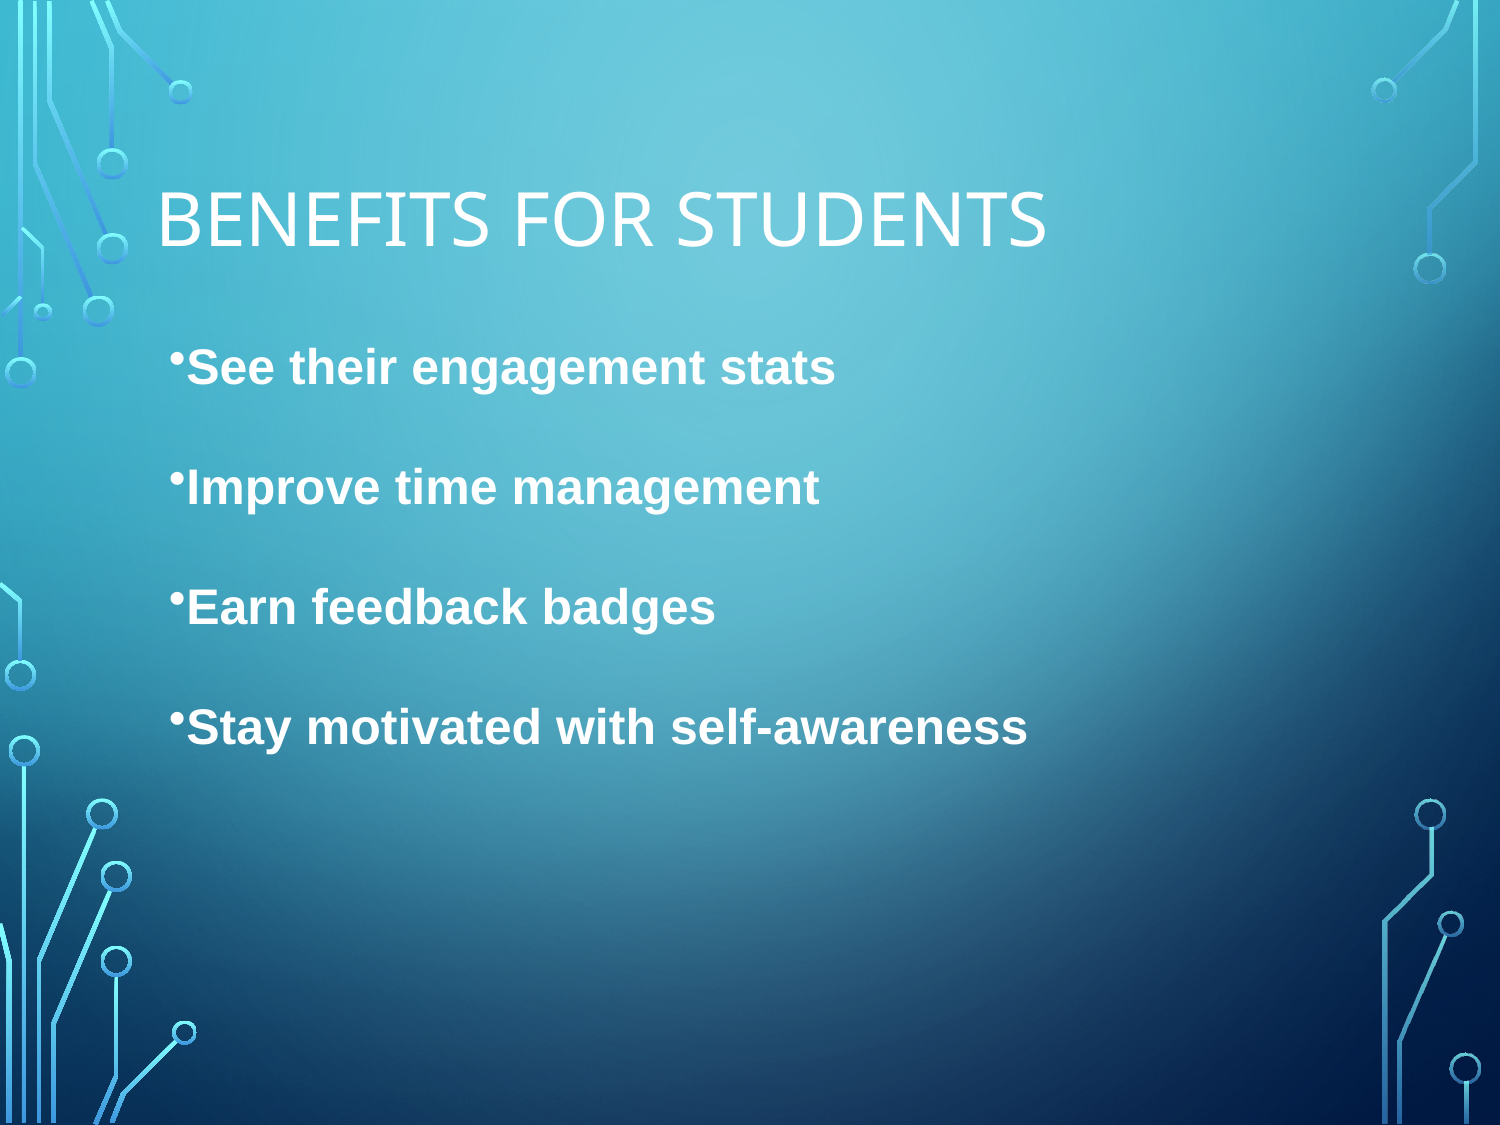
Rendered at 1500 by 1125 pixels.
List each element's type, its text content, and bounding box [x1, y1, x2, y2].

title Benefits for students [140, 101, 1360, 344]
list See their engagement stats Improve time management Earn feedback badges Stay motivated with self-awareness [153, 217, 1052, 871]
